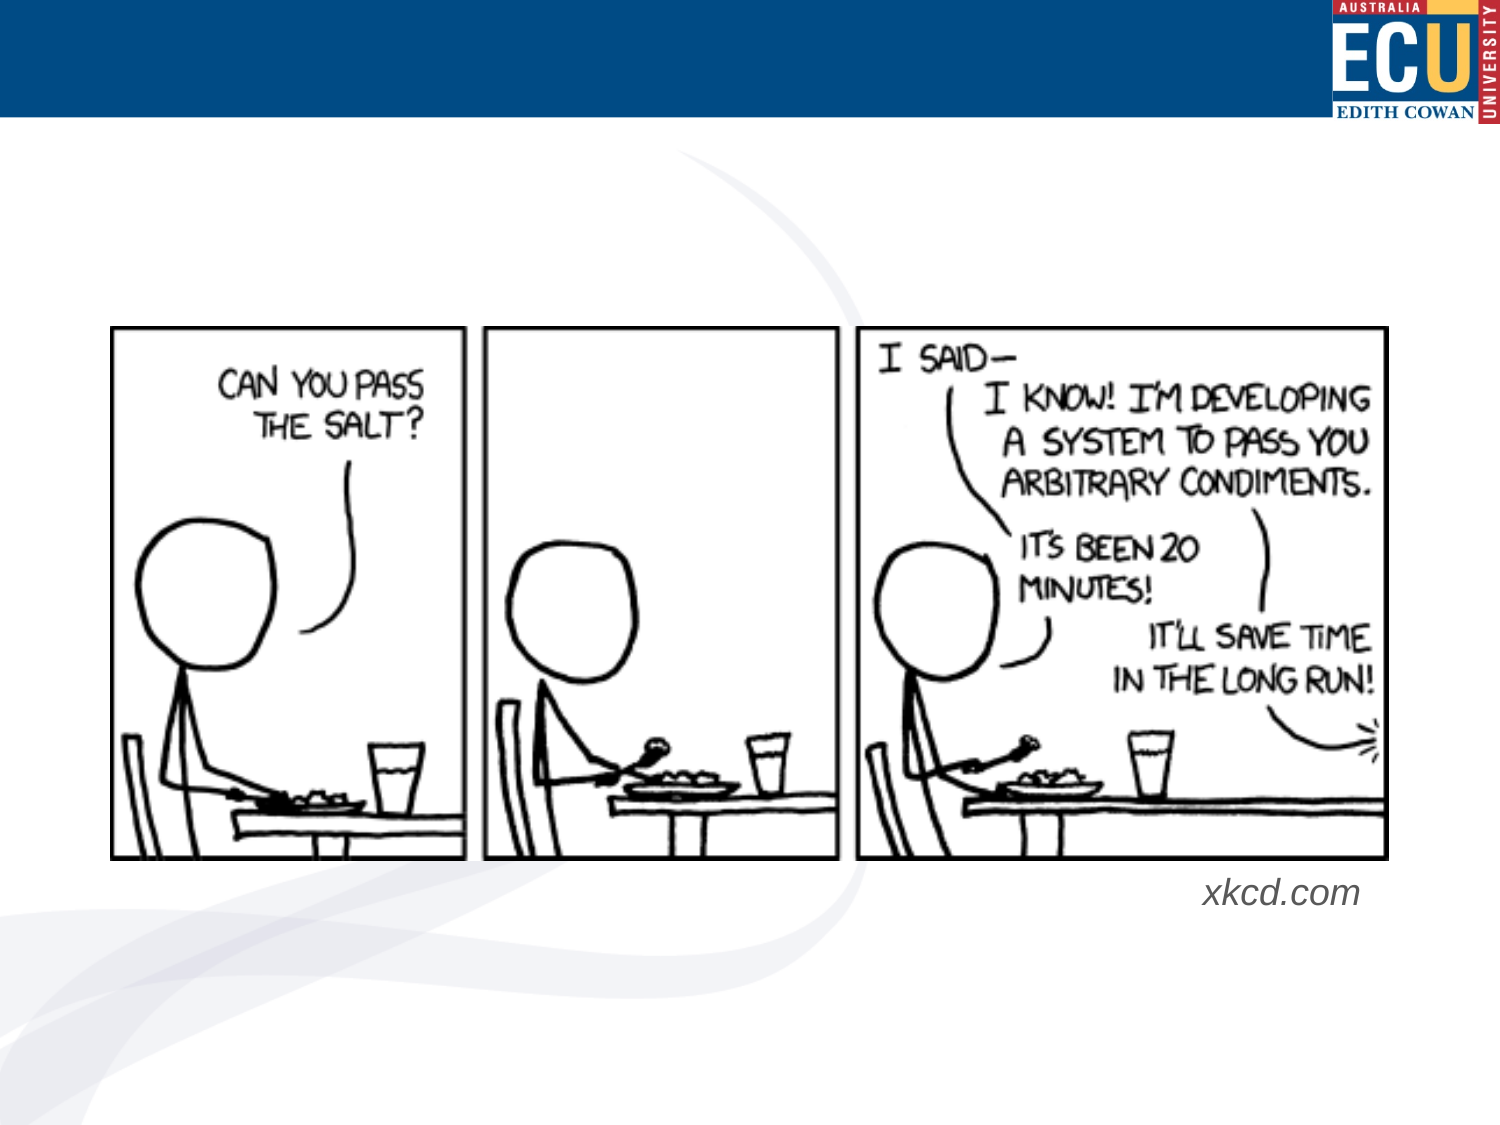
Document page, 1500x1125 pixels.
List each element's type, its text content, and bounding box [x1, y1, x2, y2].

picture [0, 127, 1390, 1125]
text_box xkcd.com [1188, 868, 1389, 921]
picture [1333, 0, 1500, 124]
